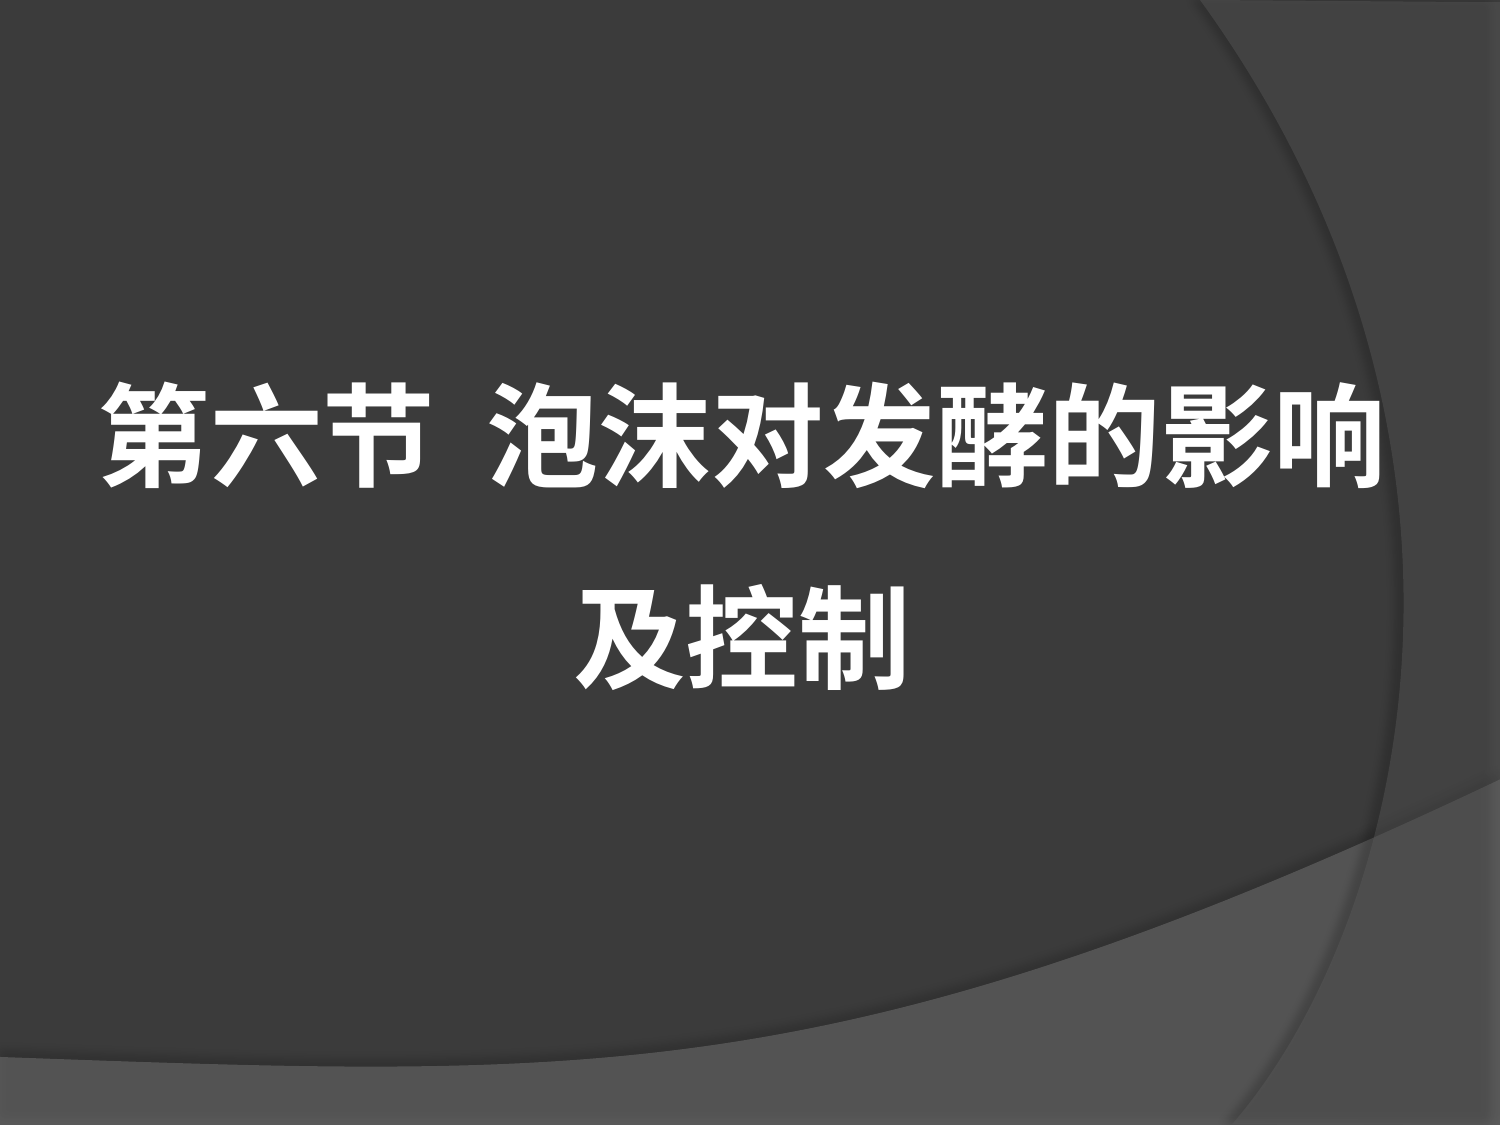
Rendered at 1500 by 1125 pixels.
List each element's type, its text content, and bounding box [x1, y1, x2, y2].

text_box 第六节 泡沫对发酵的影响及控制 [76, 290, 1408, 711]
